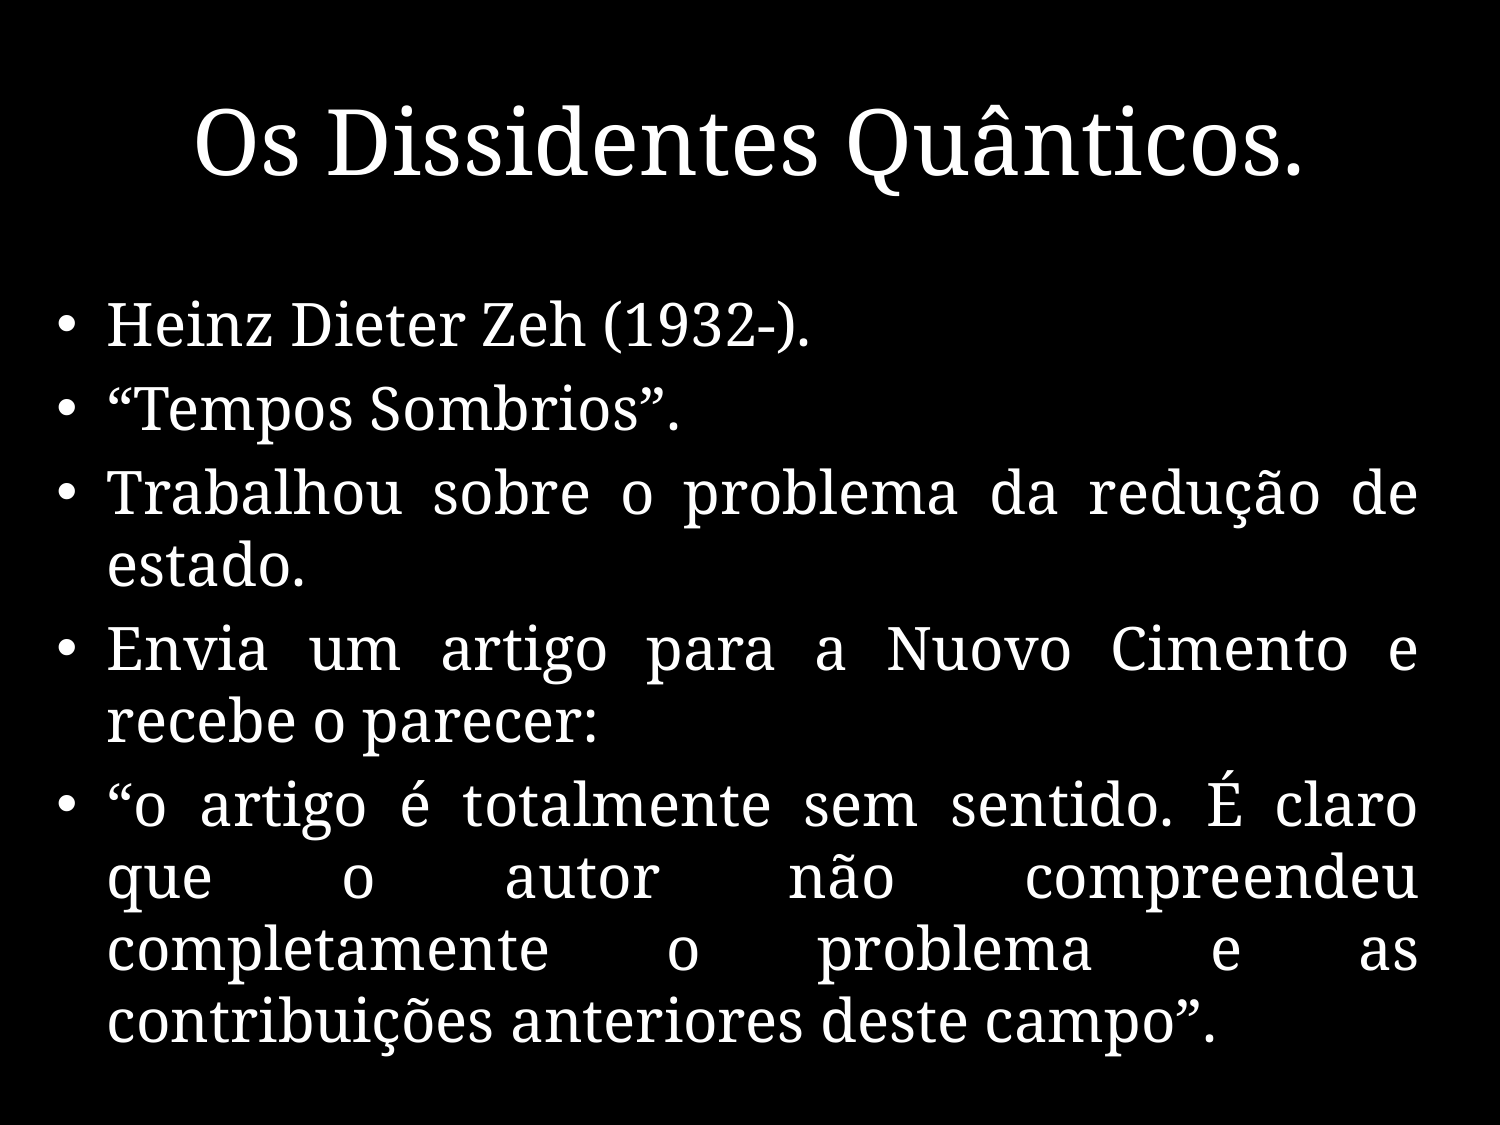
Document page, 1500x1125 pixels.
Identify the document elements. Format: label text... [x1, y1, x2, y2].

list Heinz Dieter Zeh (1932-). “Tempos Sombrios”. Trabalhou sobre o problema da redução de estado. Envia um artigo para a Nuovo Cimento e recebe o parecer: “o artigo é totalmente sem sentido. É claro que o autor não compreendeu completamente o problema e as contribuições anteriores deste campo”. [40, 278, 1436, 1071]
title Os Dissidentes Quânticos. [74, 44, 1426, 233]
